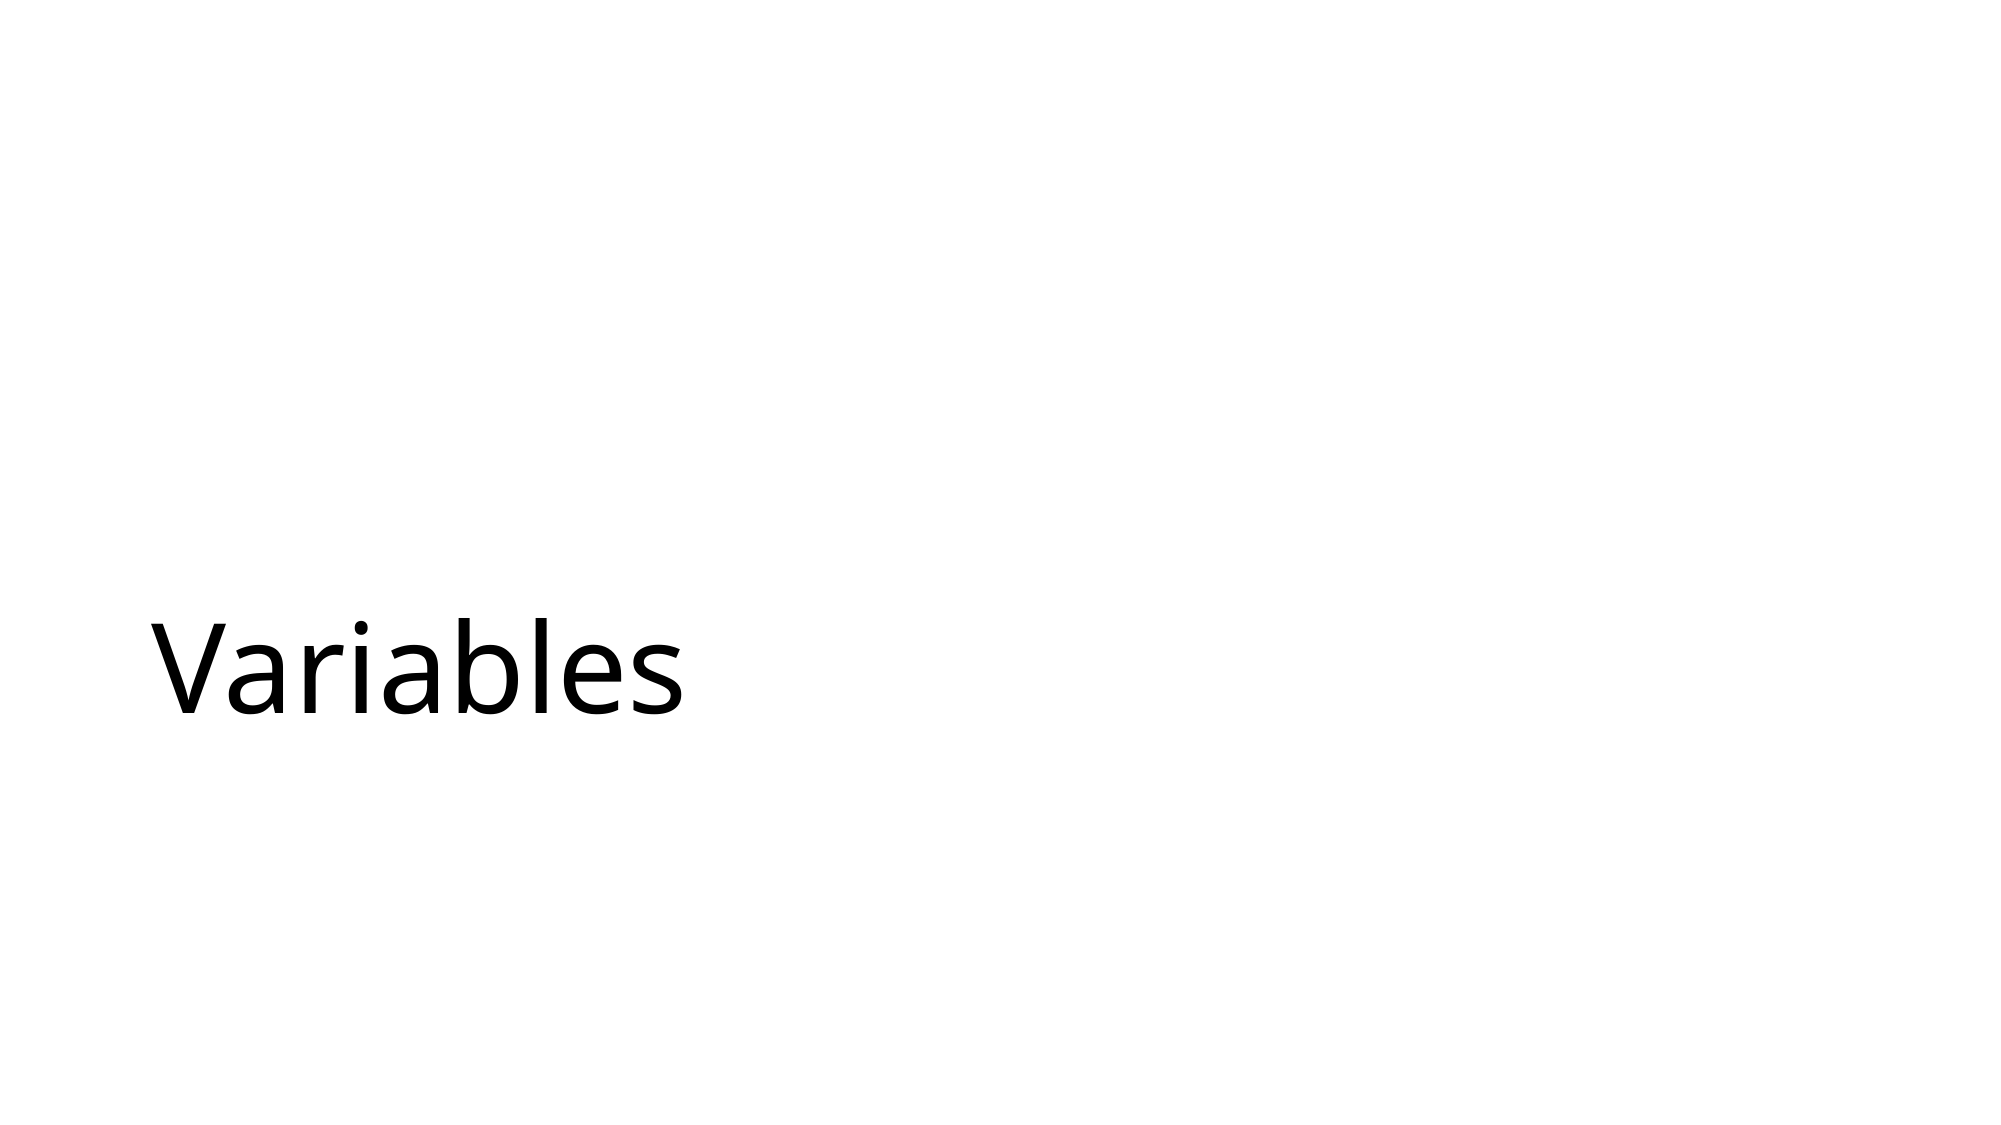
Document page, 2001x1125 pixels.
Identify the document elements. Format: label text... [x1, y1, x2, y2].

title Variables [136, 280, 1862, 749]
